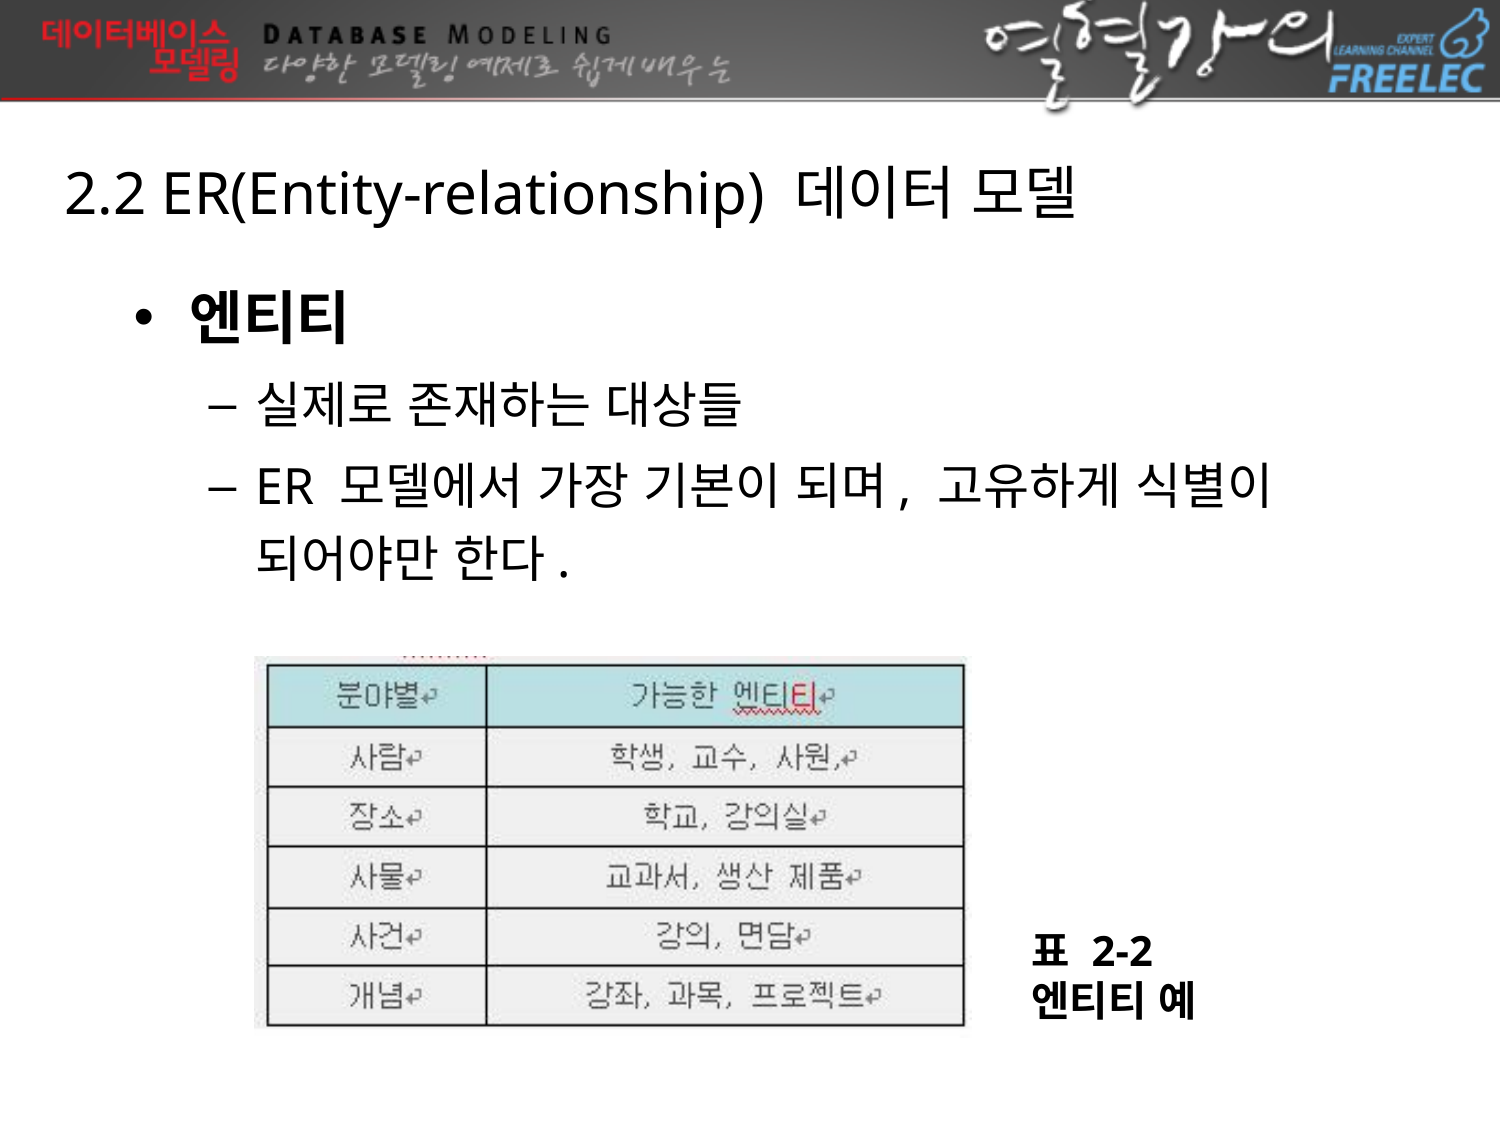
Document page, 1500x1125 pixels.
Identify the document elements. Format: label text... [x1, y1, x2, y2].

picture [0, 0, 1500, 1125]
text_box 2.2 ER(Entity-relationship) 데이터 모델 [49, 148, 1093, 234]
text_box 표 2-2 엔티티 예 [1016, 949, 1196, 1001]
text_box 엔티티 실제로 존재하는 대상들 ER 모델에서 가장 기본이 되며, 고유하게 식별이 되어야만 한다. [118, 259, 1465, 595]
